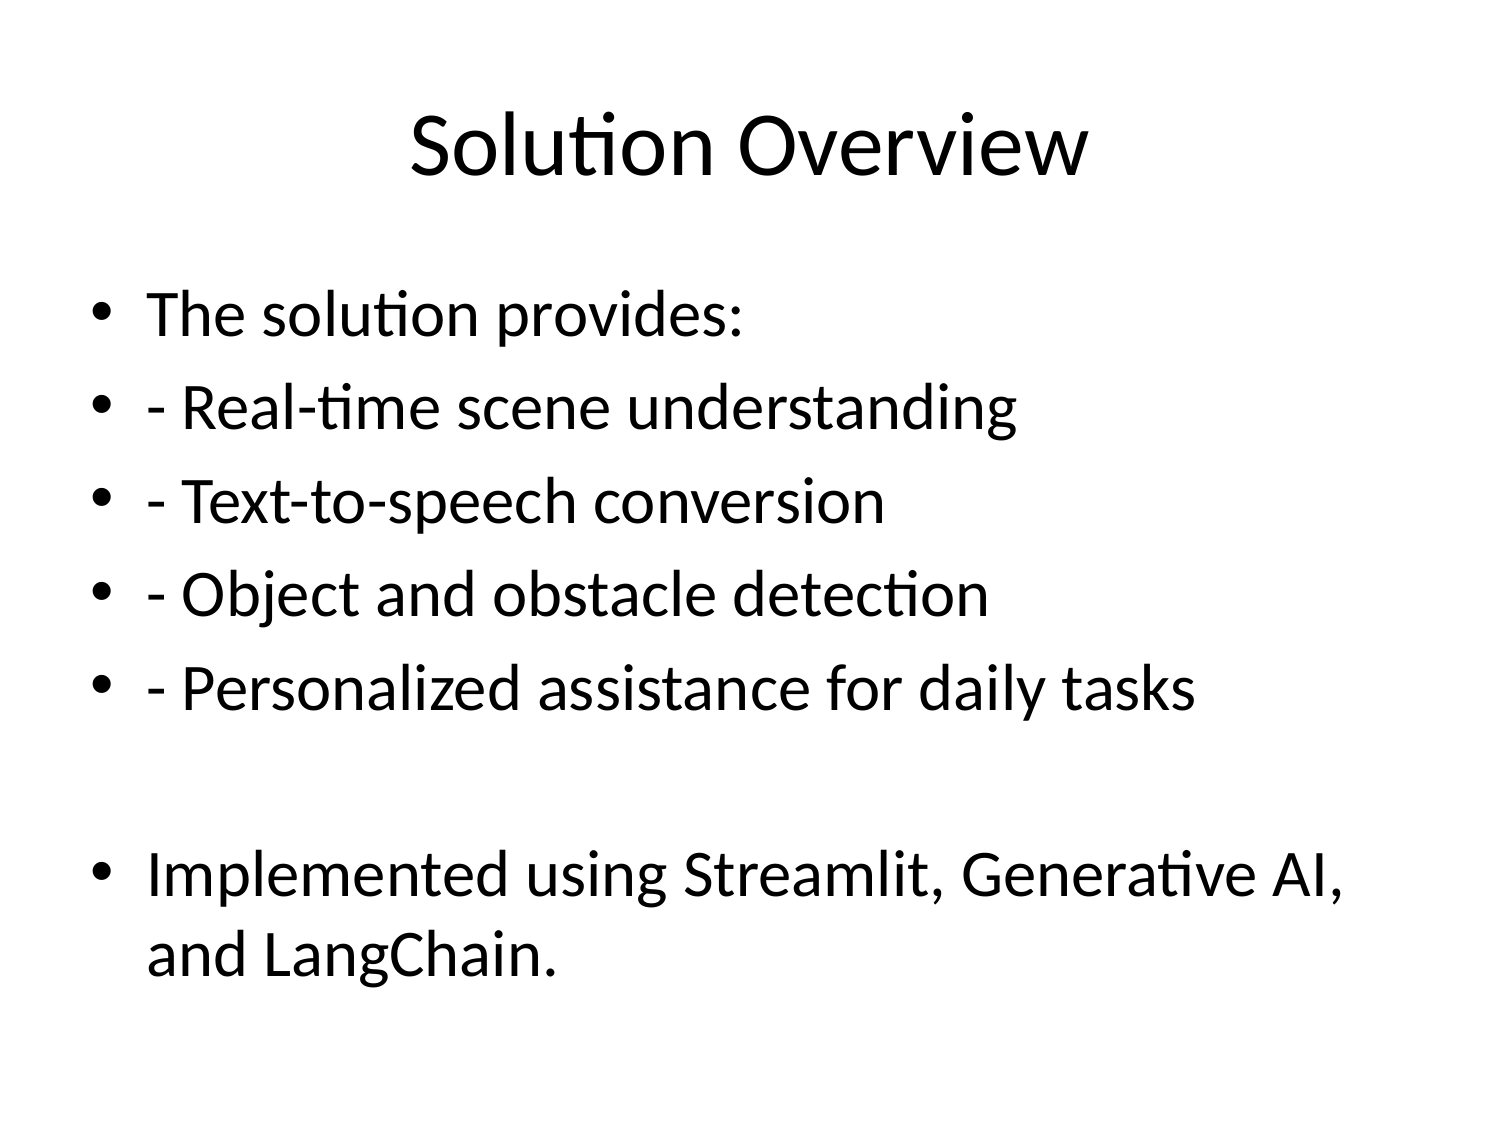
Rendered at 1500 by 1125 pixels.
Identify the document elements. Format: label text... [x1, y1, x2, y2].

title Solution Overview [75, 45, 1425, 233]
list The solution provides: - Real-time scene understanding - Text-to-speech conversion - Object and obstacle detection - Personalized assistance for daily tasks Implemented using Streamlit, Generative AI, and LangChain. [75, 262, 1425, 1005]
